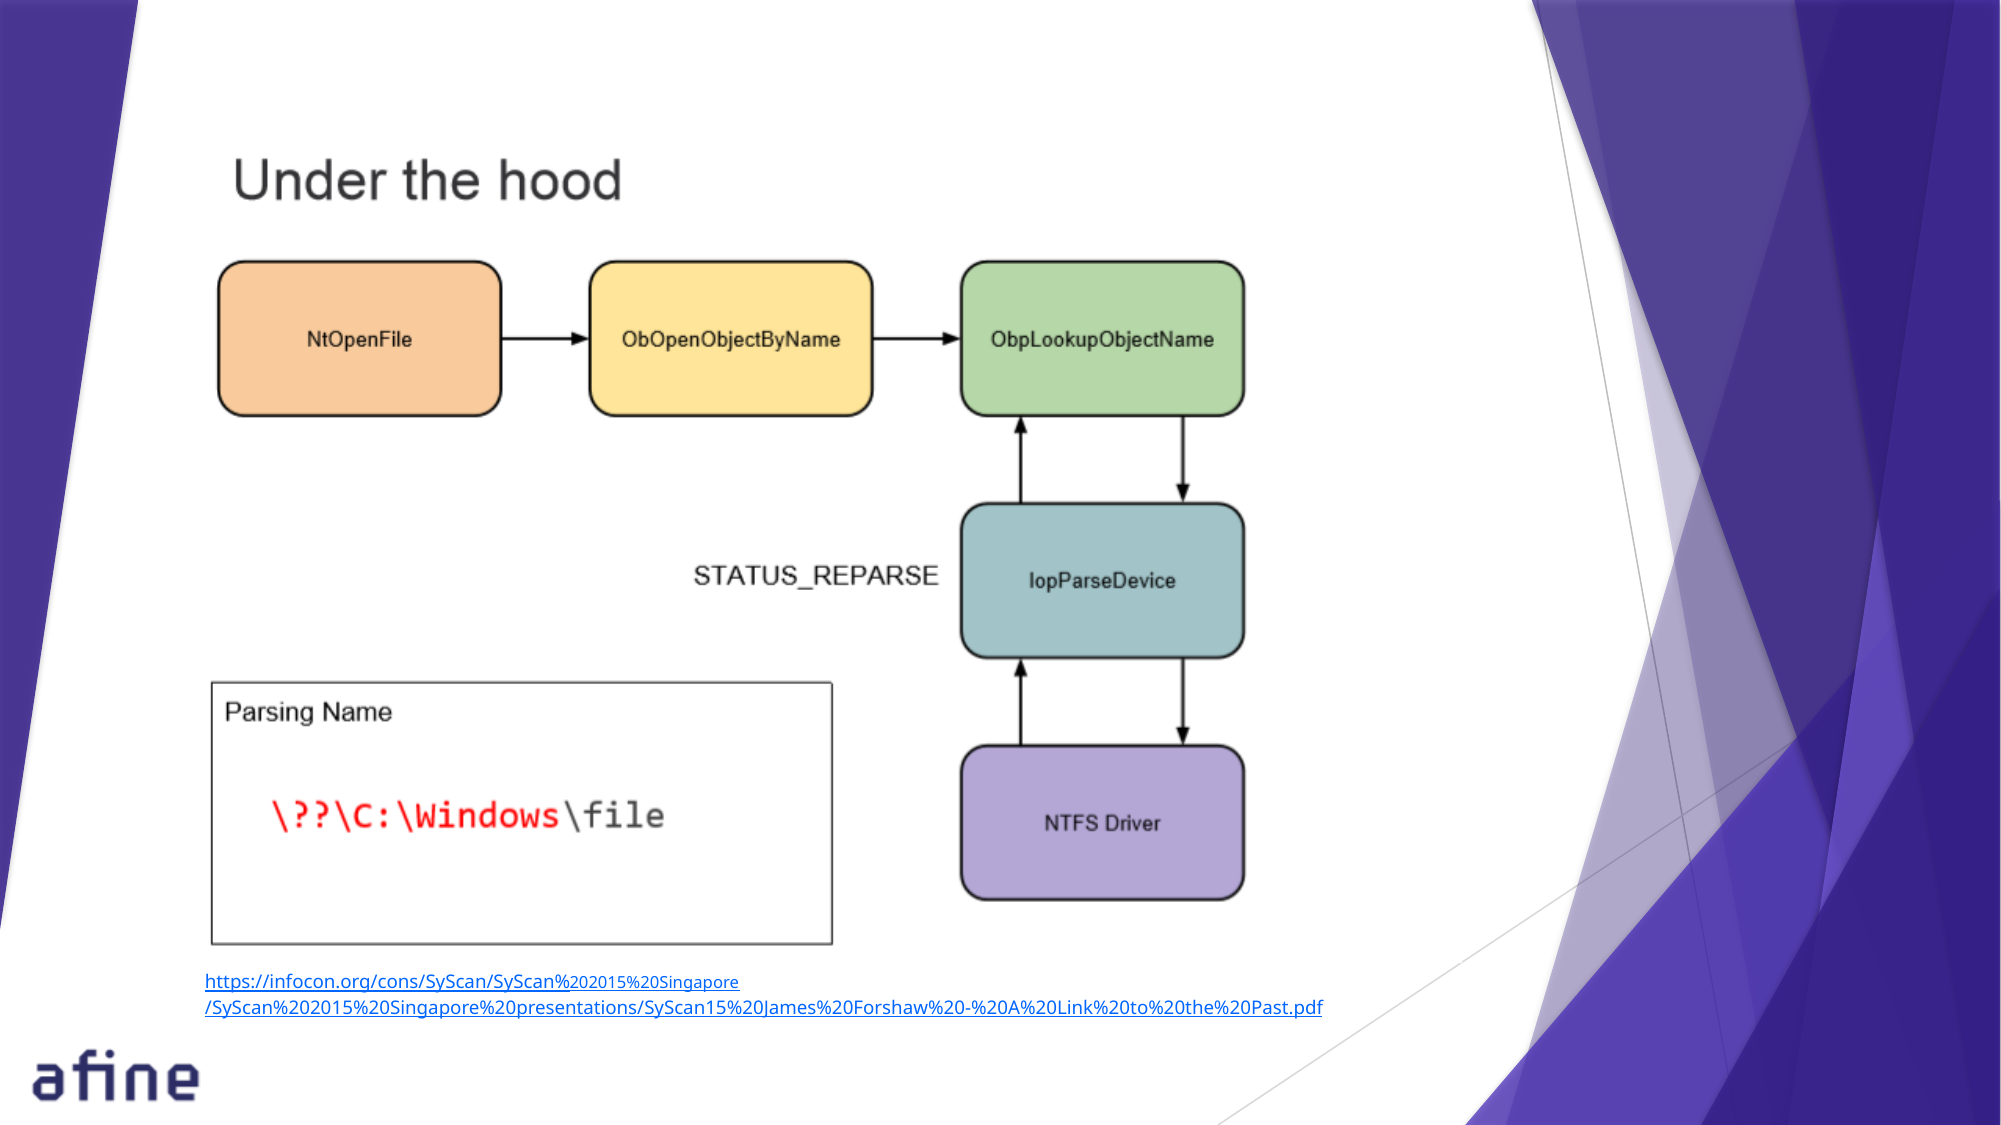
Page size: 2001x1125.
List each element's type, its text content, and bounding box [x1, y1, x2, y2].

picture [0, 1036, 241, 1125]
text_box https://infocon.org/cons/SyScan/SyScan%202015%20Singapore/SyScan%202015%20Singapore%20presentations/SyScan15%20James%20Forshaw%20-%20A%20Link%20to%20the%20Past.pdf [190, 973, 1453, 1029]
picture [179, 137, 1463, 964]
